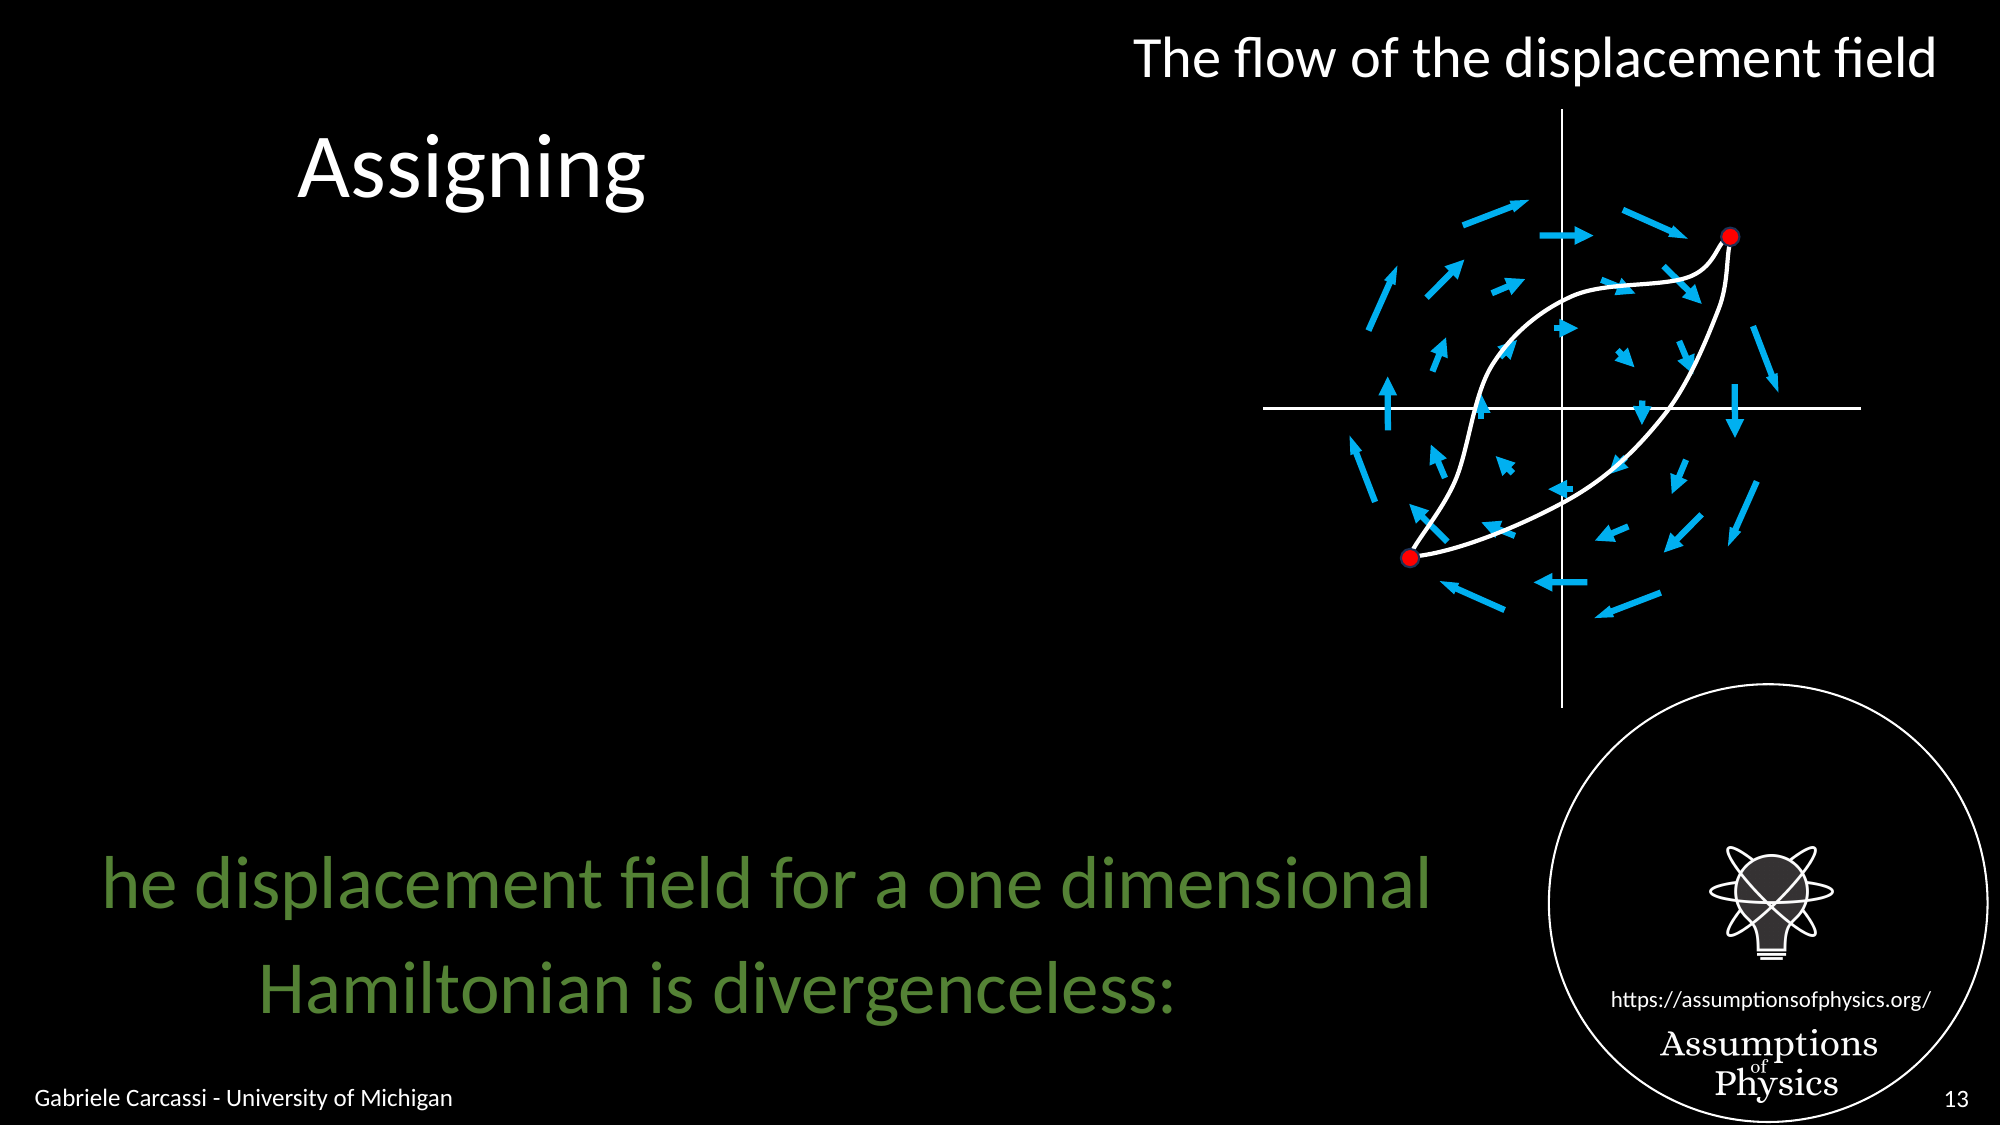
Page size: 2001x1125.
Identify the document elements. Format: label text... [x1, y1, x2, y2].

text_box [1262, 96, 1866, 708]
picture [1709, 846, 1834, 960]
slide_number 13 [1893, 1078, 1985, 1116]
footer Gabriele Carcassi - University of Michigan [19, 1077, 999, 1116]
picture [1660, 1029, 1877, 1103]
